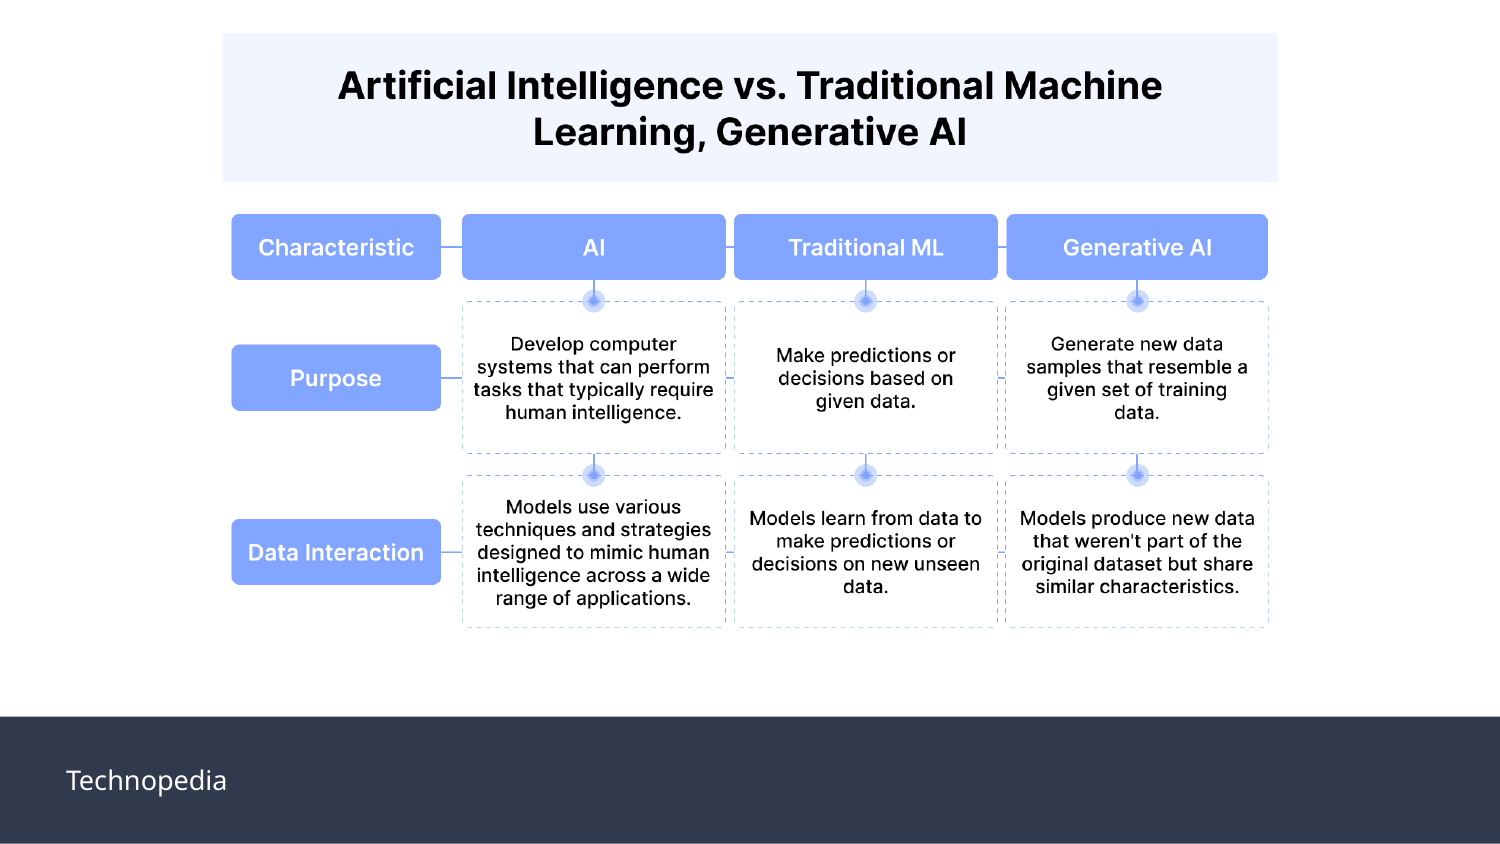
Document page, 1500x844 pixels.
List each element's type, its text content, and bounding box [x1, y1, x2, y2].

list Technopedia [51, 741, 1361, 818]
picture [222, 33, 1278, 651]
